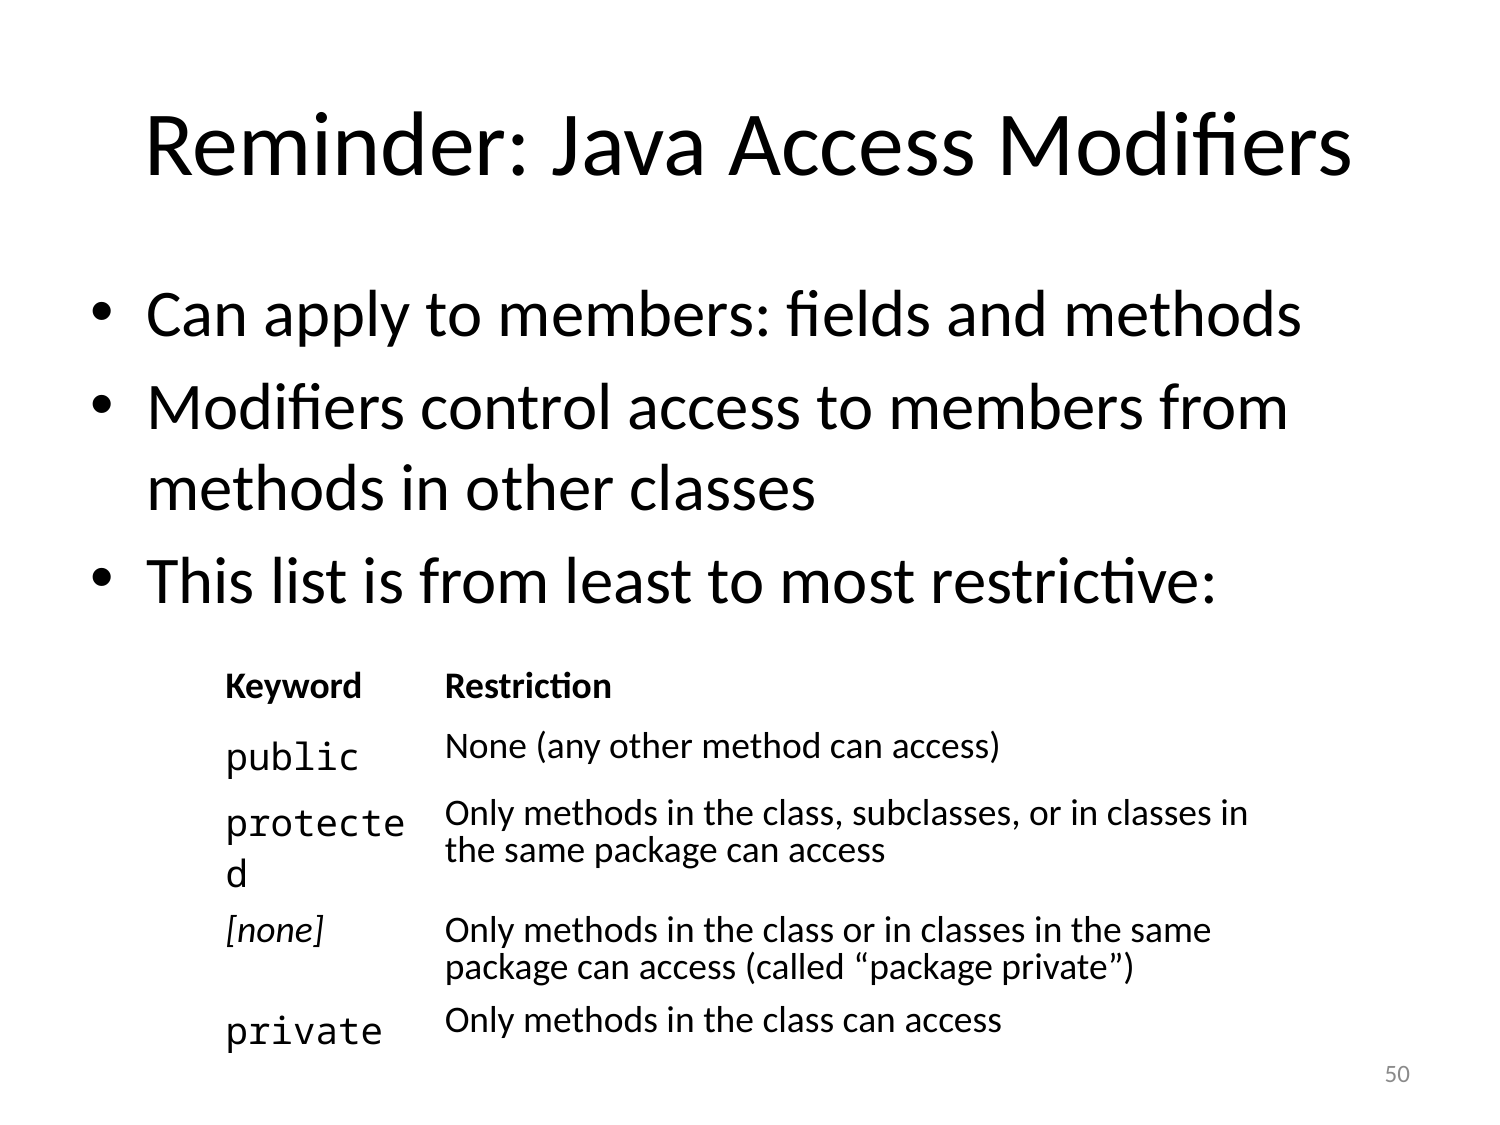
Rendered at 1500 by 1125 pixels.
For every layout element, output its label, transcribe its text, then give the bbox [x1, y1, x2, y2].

table_cell Only methods in the class, subclasses, or in classes in the same package can access [430, 789, 1299, 906]
table_cell protected [211, 789, 430, 906]
table_cell Only methods in the class or in classes in the same package can access (called “package private”) [430, 906, 1299, 997]
table_header Restriction [430, 662, 1299, 723]
slide_number 50 [1074, 1042, 1425, 1103]
table_cell private [211, 997, 430, 1063]
table_cell None (any other method can access) [430, 723, 1299, 789]
title Reminder: Java Access Modifiers [75, 45, 1425, 233]
table_cell public [211, 723, 430, 789]
table_cell Only methods in the class can access [430, 997, 1299, 1063]
table_cell [none] [211, 906, 430, 997]
table_header Keyword [211, 662, 430, 723]
list Can apply to members: fields and methods Modifiers control access to members from methods in other classes This list is from least to most restrictive: [75, 262, 1425, 1005]
